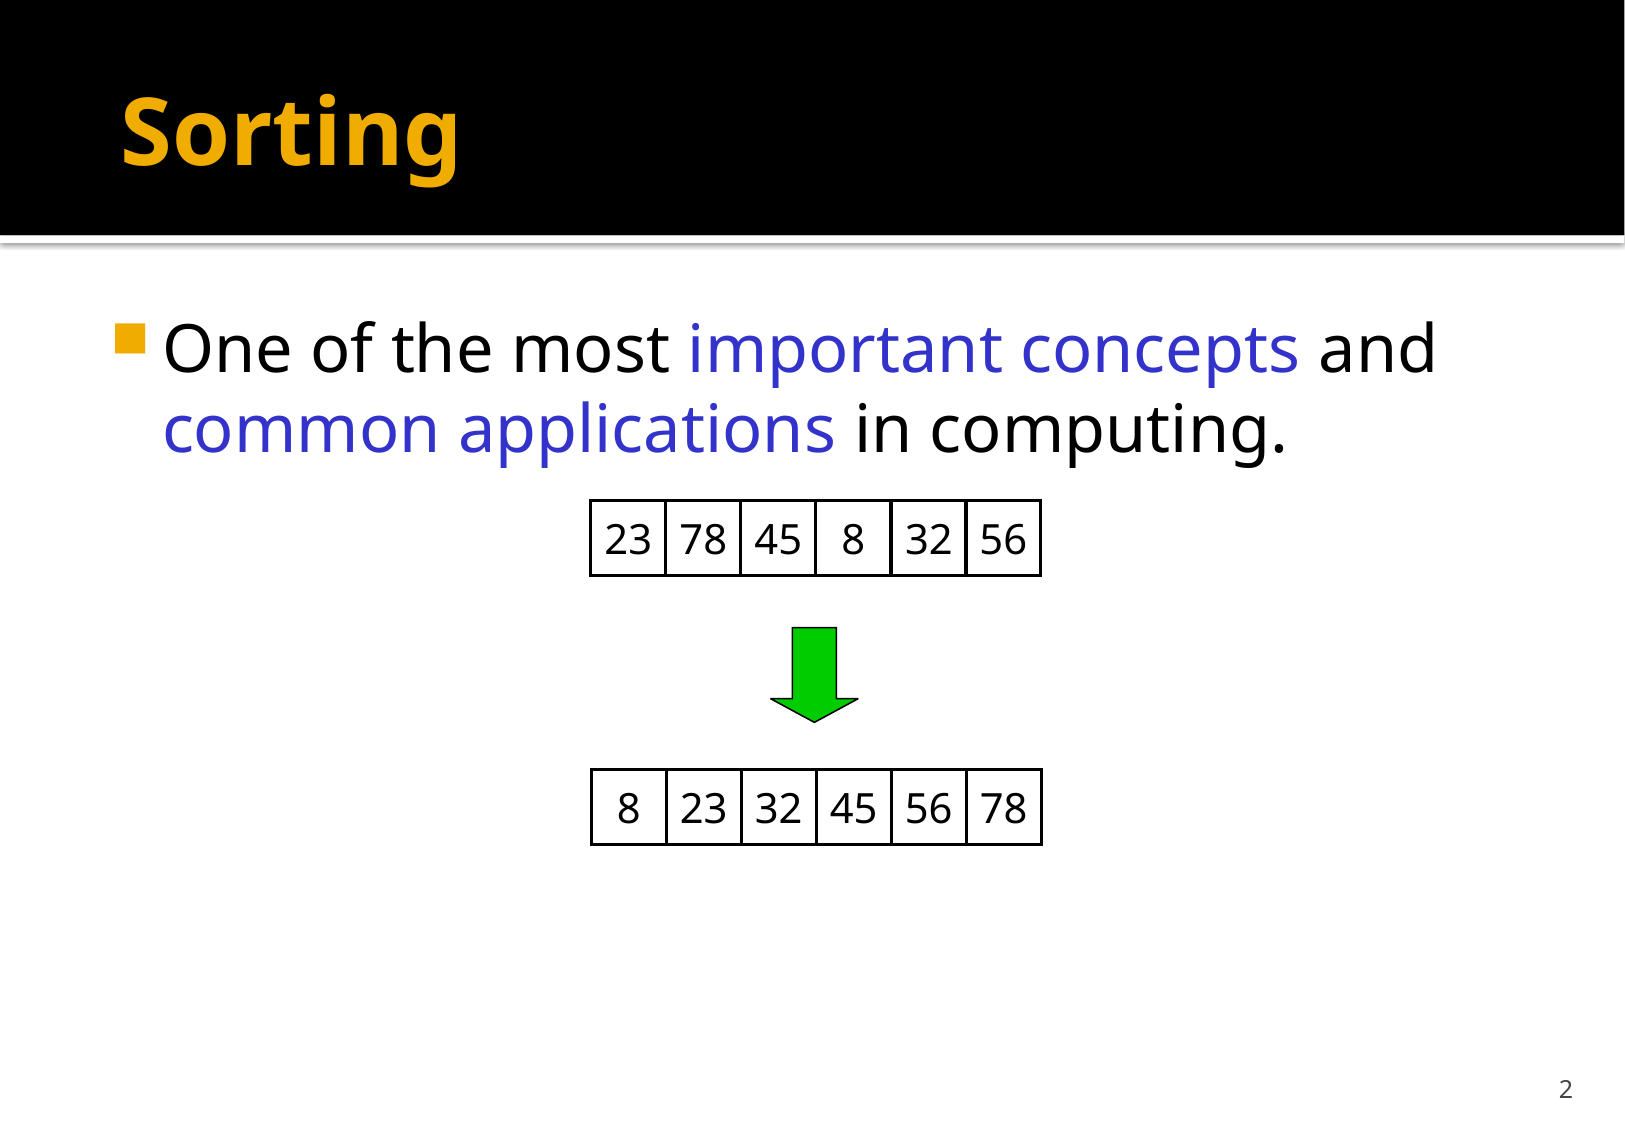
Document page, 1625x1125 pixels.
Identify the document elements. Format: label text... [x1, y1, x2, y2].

title Sorting [81, 25, 1544, 231]
list One of the most important concepts and common applications in computing. [81, 291, 1544, 1050]
text_box 78 [665, 500, 740, 576]
text_box [770, 627, 859, 723]
text_box 45 [740, 500, 815, 576]
text_box 56 [965, 500, 1041, 576]
text_box 8 [815, 500, 891, 576]
text_box 23 [666, 769, 741, 845]
text_box 56 [891, 769, 966, 845]
text_box 45 [816, 769, 891, 845]
text_box 23 [590, 500, 665, 576]
text_box 78 [966, 769, 1042, 845]
text_box 8 [591, 769, 666, 845]
text_box 32 [891, 500, 965, 576]
slide_number 2 [1457, 1062, 1588, 1108]
text_box 32 [741, 769, 816, 845]
